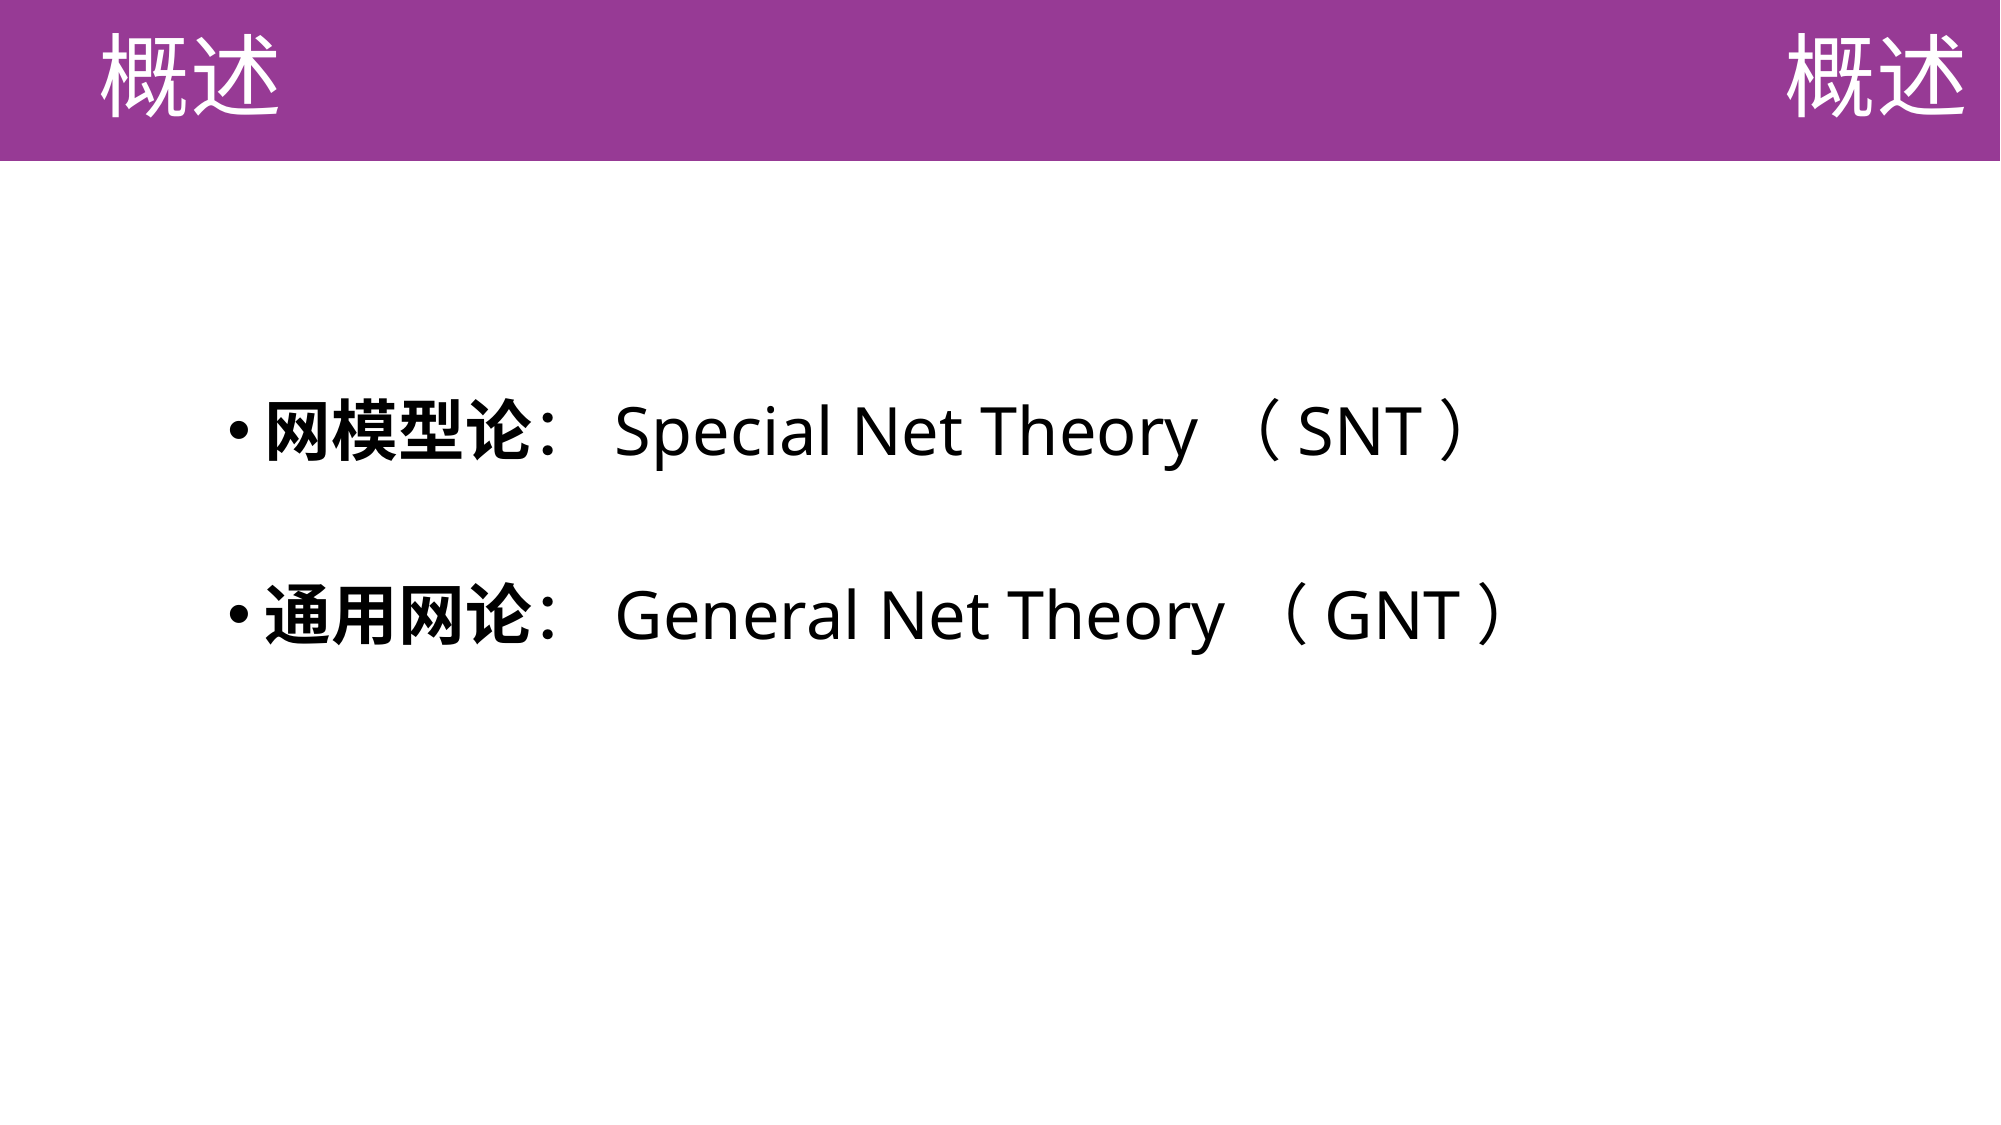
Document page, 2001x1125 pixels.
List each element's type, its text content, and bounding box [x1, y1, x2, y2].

list 网模型论：Special Net Theory（SNT） 通用网论：General Net Theory（GNT） [137, 299, 1863, 1014]
title 概述 [1527, 0, 2000, 161]
text_box 概述 [0, 0, 643, 161]
